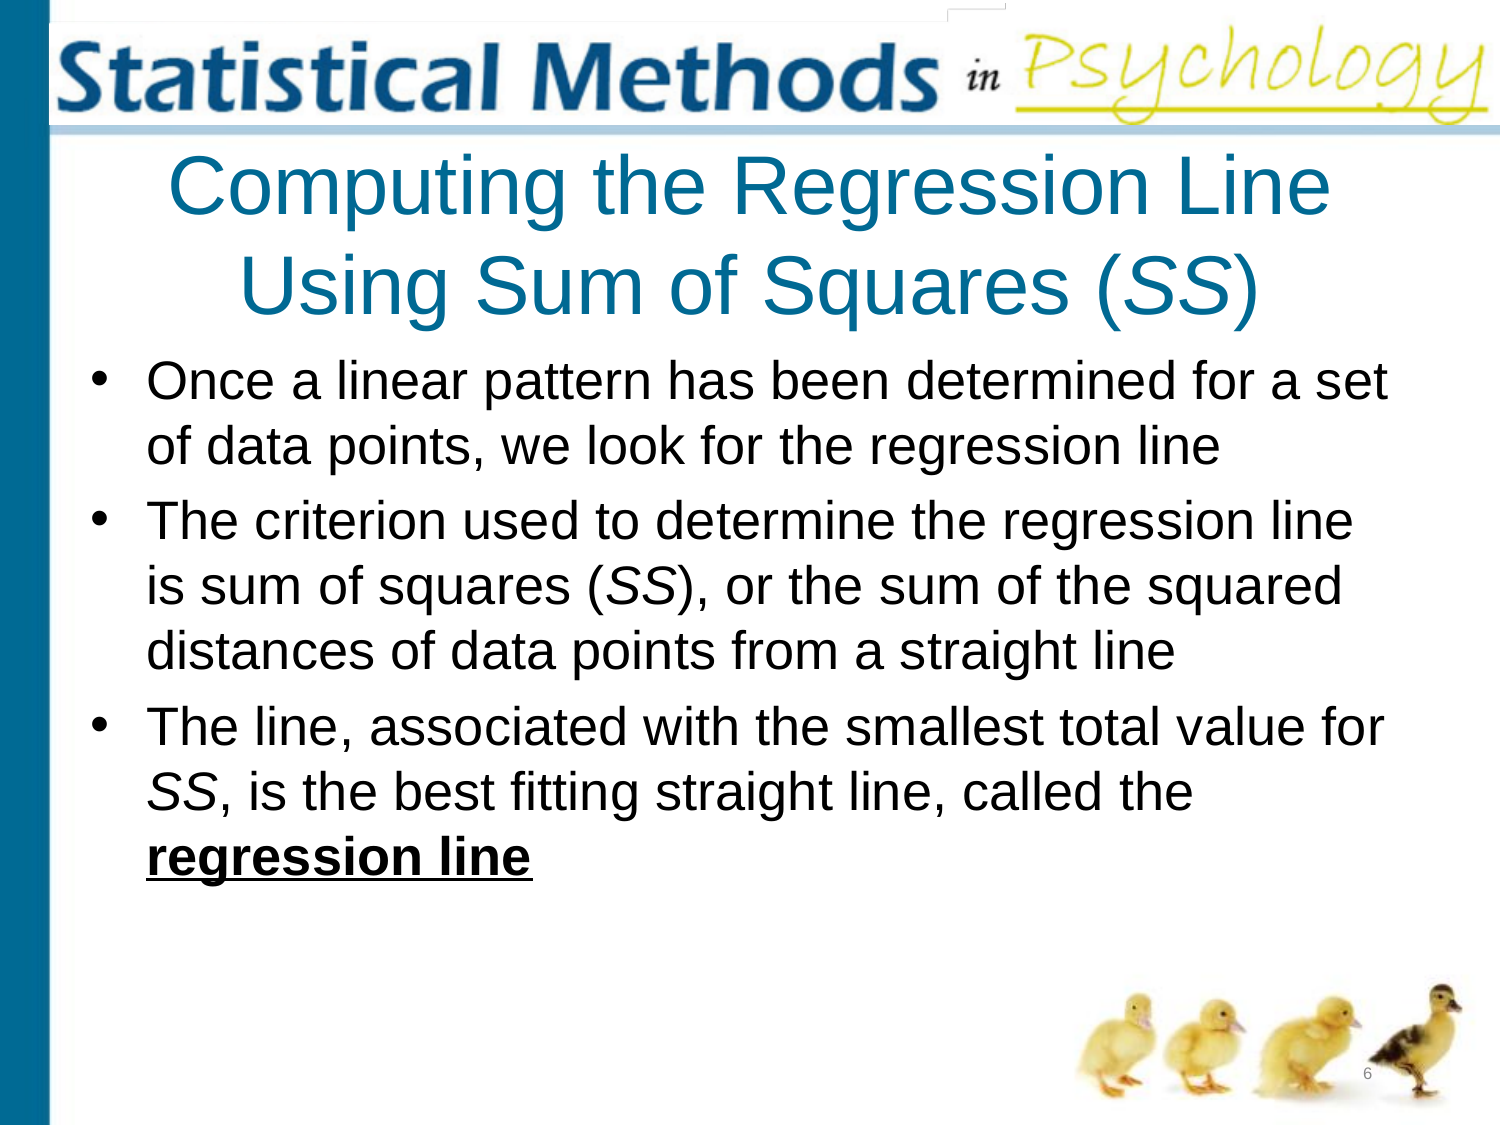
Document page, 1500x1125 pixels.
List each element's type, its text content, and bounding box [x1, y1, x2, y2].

list Once a linear pattern has been determined for a set of data points, we look for the regression line The criterion used to determine the regression line is sum of squares (SS), or the sum of the squared distances of data points from a straight line The line, associated with the smallest total value for SS, is the best fitting straight line, called the regression line [75, 337, 1425, 1063]
slide_number 6 [1325, 1042, 1388, 1103]
title Computing the Regression Line Using Sum of Squares (SS) [75, 162, 1425, 300]
picture [48, 0, 1500, 1125]
